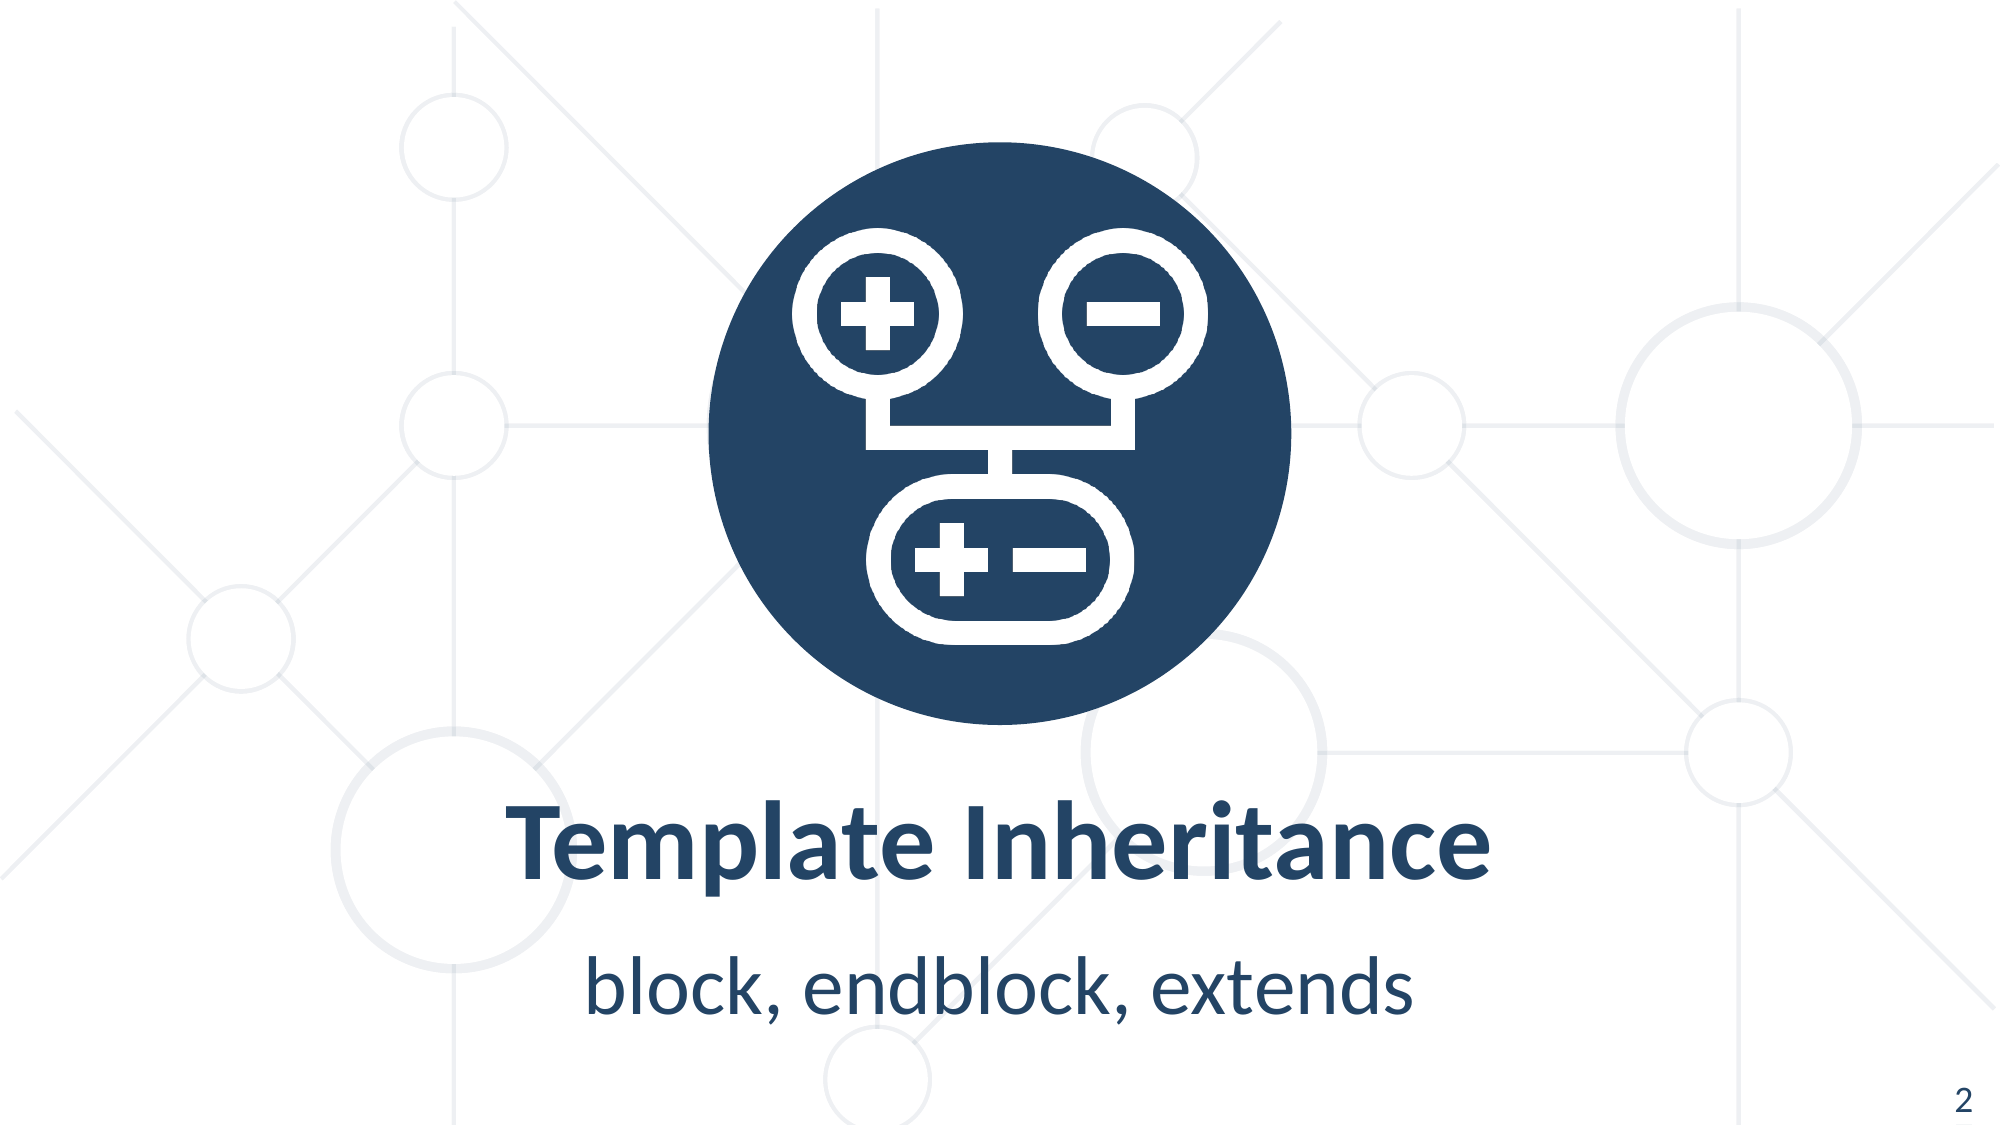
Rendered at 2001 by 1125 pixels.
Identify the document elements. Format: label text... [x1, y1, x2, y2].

slide_number 27 [1939, 1067, 2000, 1117]
title Template Inheritance [100, 771, 1900, 898]
picture [792, 228, 1208, 645]
subtitle block, endblock, extends [100, 916, 1900, 1043]
